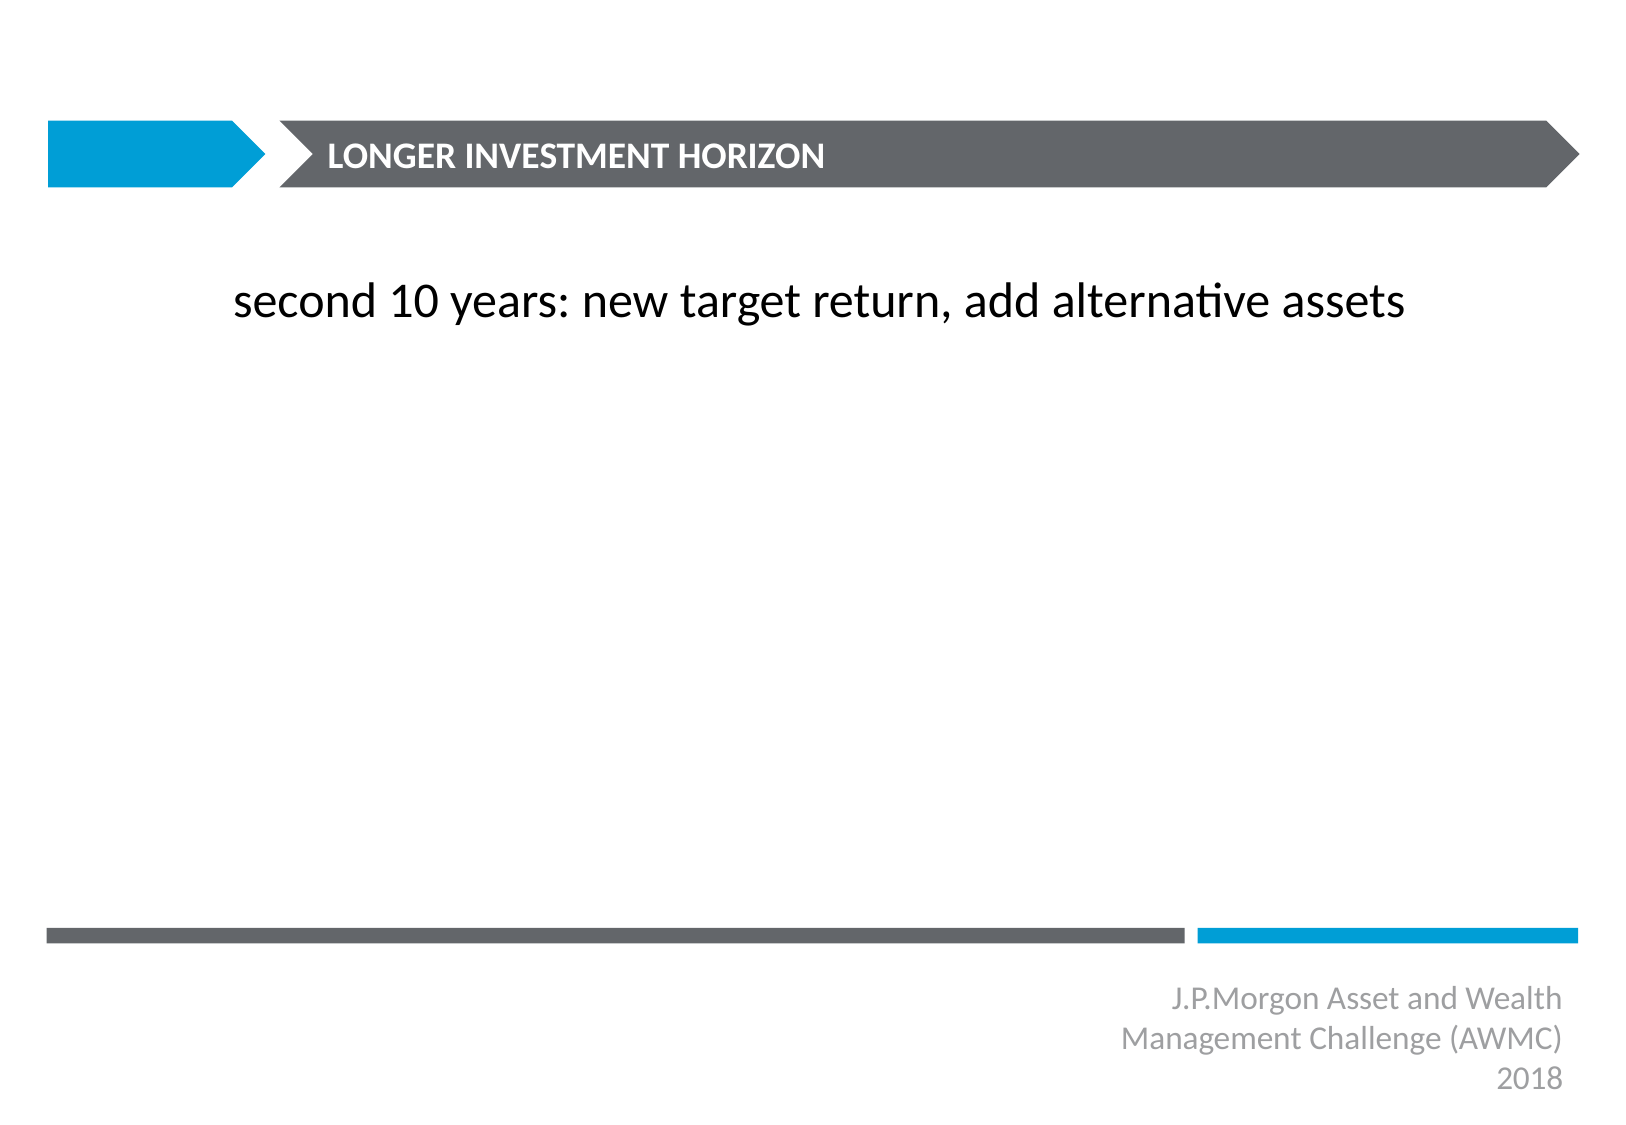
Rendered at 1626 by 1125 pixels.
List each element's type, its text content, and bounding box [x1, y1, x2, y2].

text_box [47, 119, 267, 189]
slide_number J.P.Morgon Asset and Wealth Management Challenge (AWMC) 2018 [1071, 975, 1579, 1096]
text_box LONGER INVESTMENT HORIZON [276, 119, 1582, 189]
subtitle second 10 years: new target return, add alternative assets [89, 266, 1550, 539]
